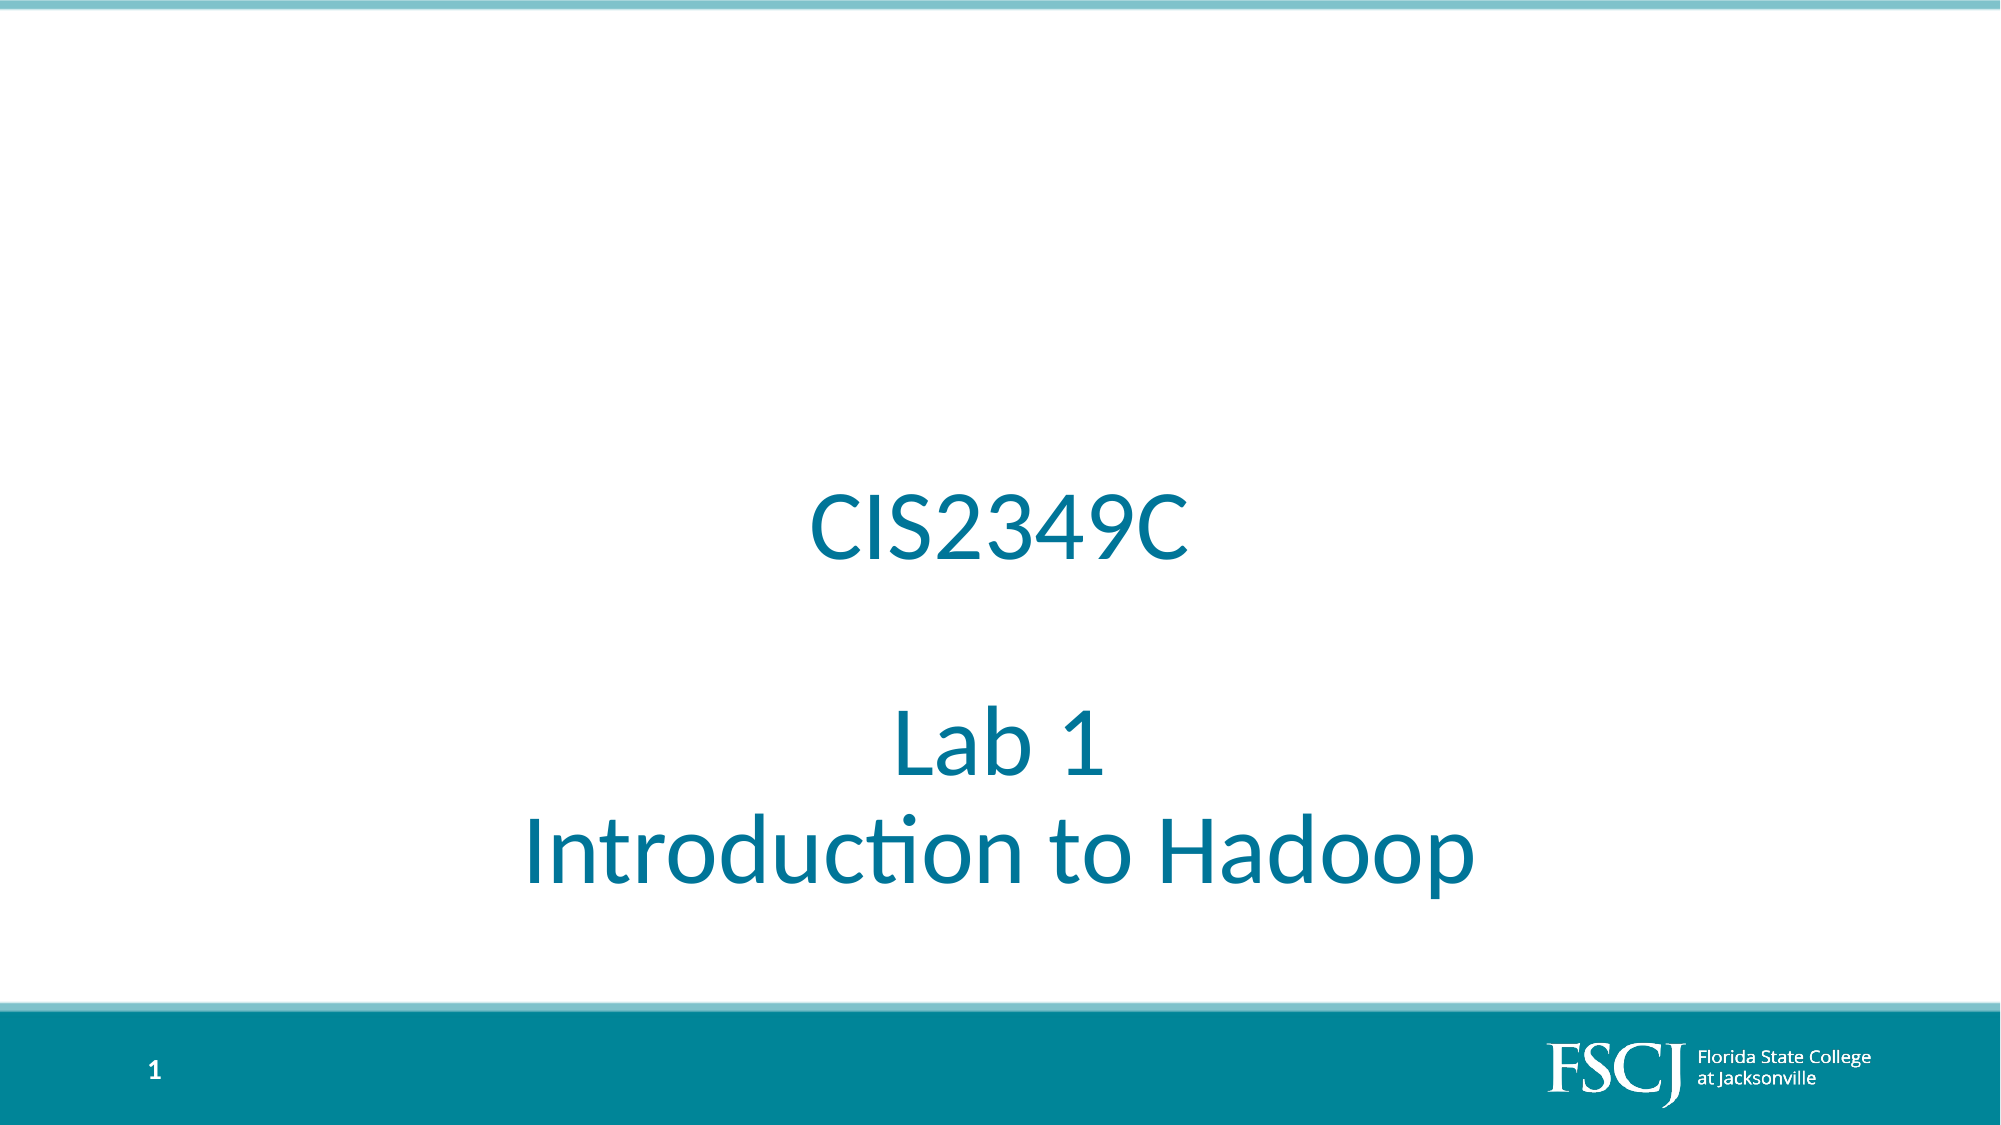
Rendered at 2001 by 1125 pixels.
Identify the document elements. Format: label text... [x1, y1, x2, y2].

picture [0, 0, 2001, 1125]
title CIS2349C Lab 1 Introduction to Hadoop [150, 106, 1850, 913]
